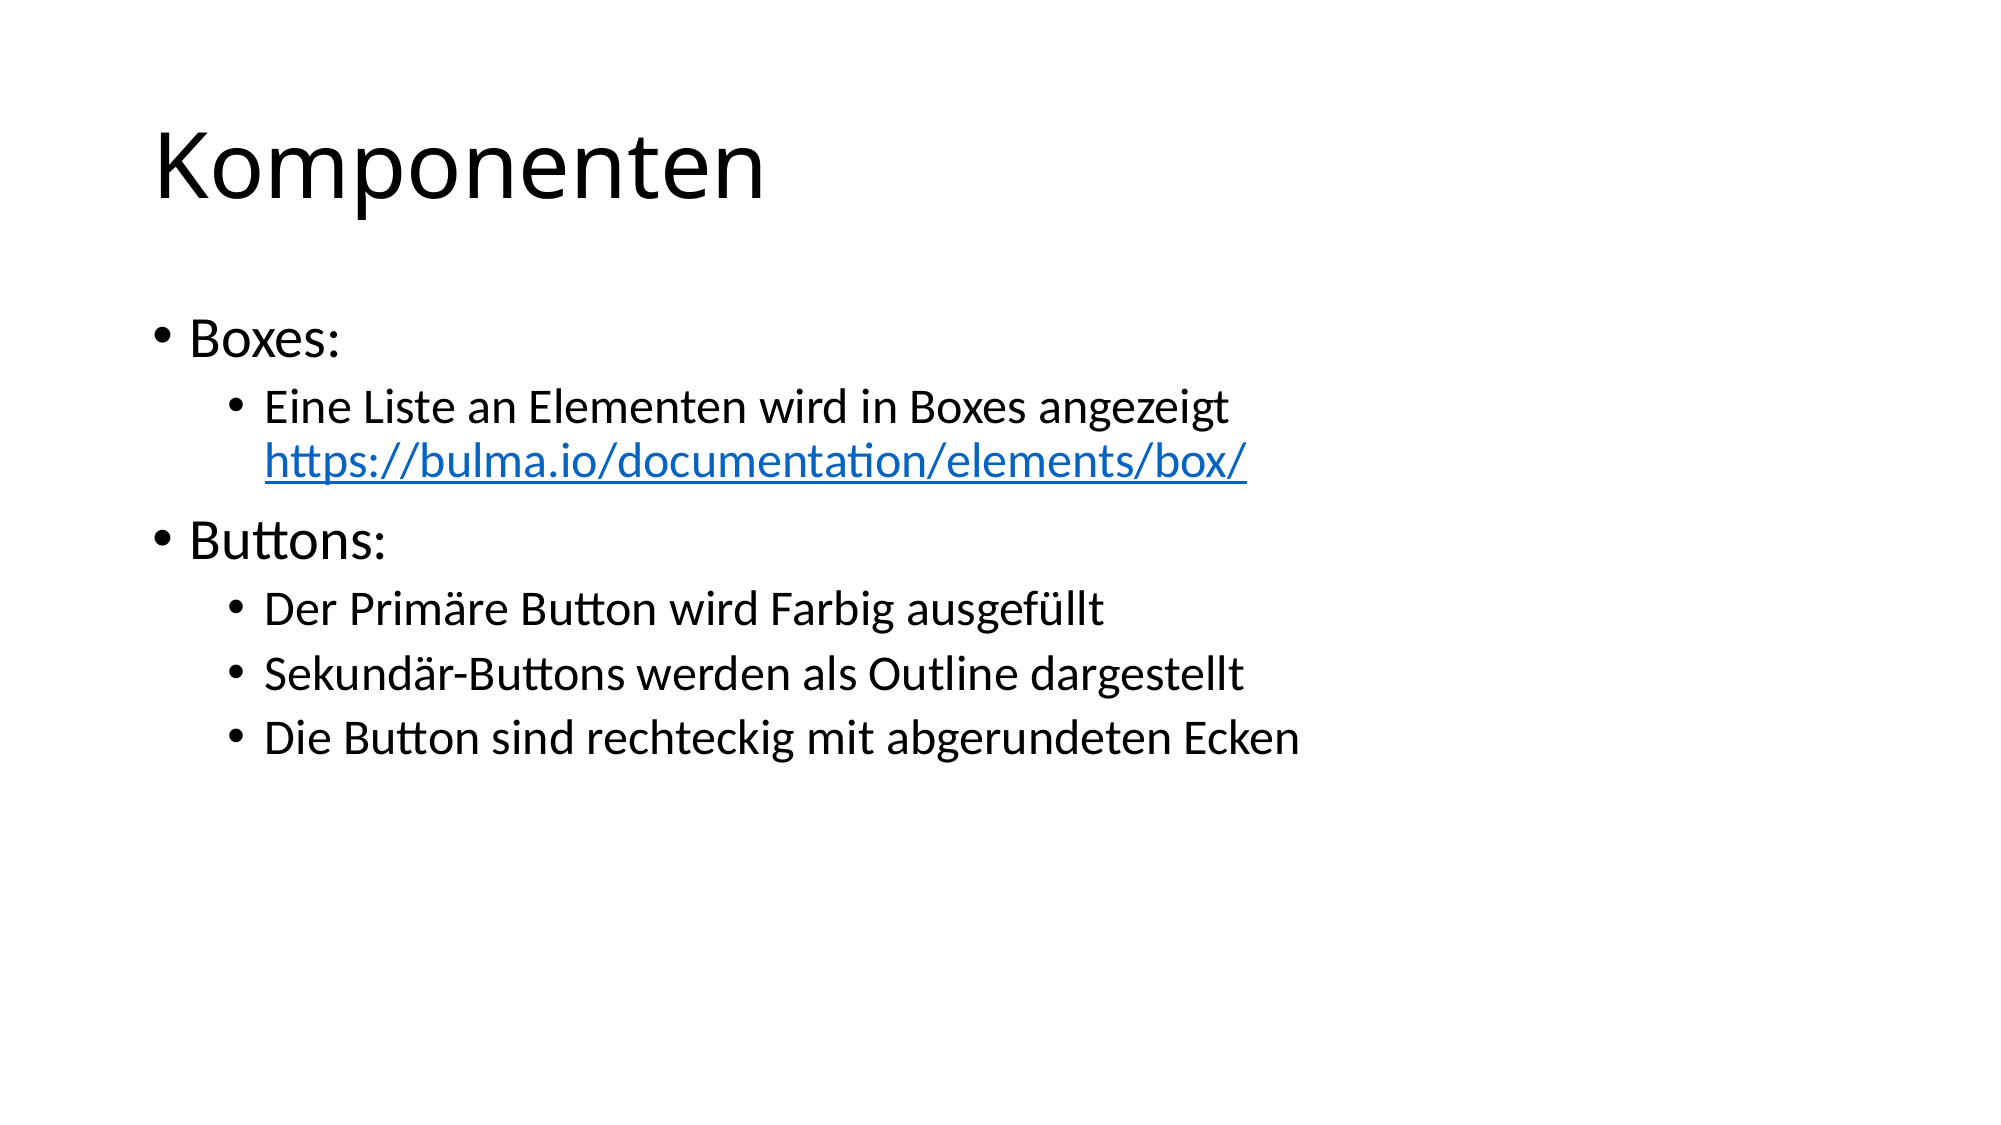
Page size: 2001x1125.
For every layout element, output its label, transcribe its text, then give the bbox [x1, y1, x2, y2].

list Boxes: Eine Liste an Elementen wird in Boxes angezeigt https://bulma.io/documentation/elements/box/ Buttons: Der Primäre Button wird Farbig ausgefüllt Sekundär-Buttons werden als Outline dargestellt Die Button sind rechteckig mit abgerundeten Ecken [137, 299, 1863, 1014]
title Komponenten [137, 59, 1863, 278]
